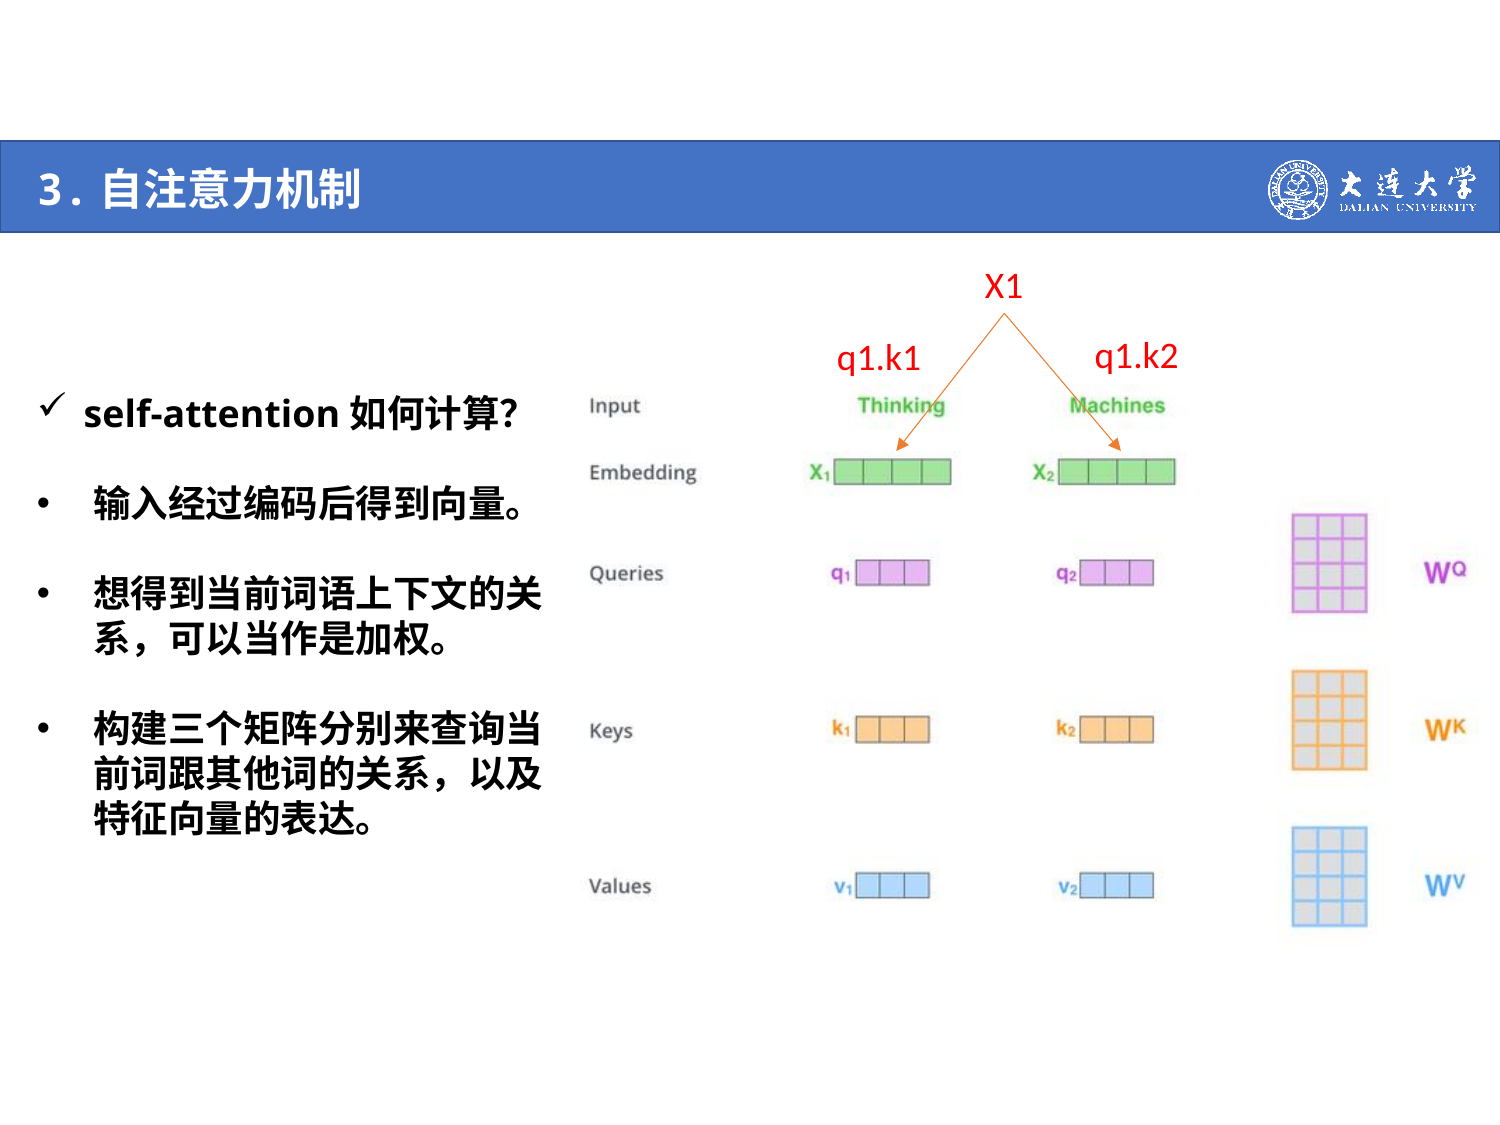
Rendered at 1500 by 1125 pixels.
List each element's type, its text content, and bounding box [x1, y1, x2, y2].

text_box q1.k1 [822, 325, 896, 384]
text_box X1 [970, 253, 1039, 314]
picture [579, 384, 1479, 952]
picture [1244, 147, 1500, 226]
text_box [0, 140, 1500, 233]
text_box self-attention如何计算？ 输入经过编码后得到向量。 想得到当前词语上下文的关系，可以当作是加权。 构建三个矩阵分别来查询当前词跟其他词的关系，以及特征向量的表达。 [22, 337, 580, 928]
text_box q1.k2 [1121, 323, 1196, 384]
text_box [896, 314, 1004, 451]
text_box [1004, 314, 1121, 451]
text_box 3.自注意力机制 [22, 154, 1005, 222]
